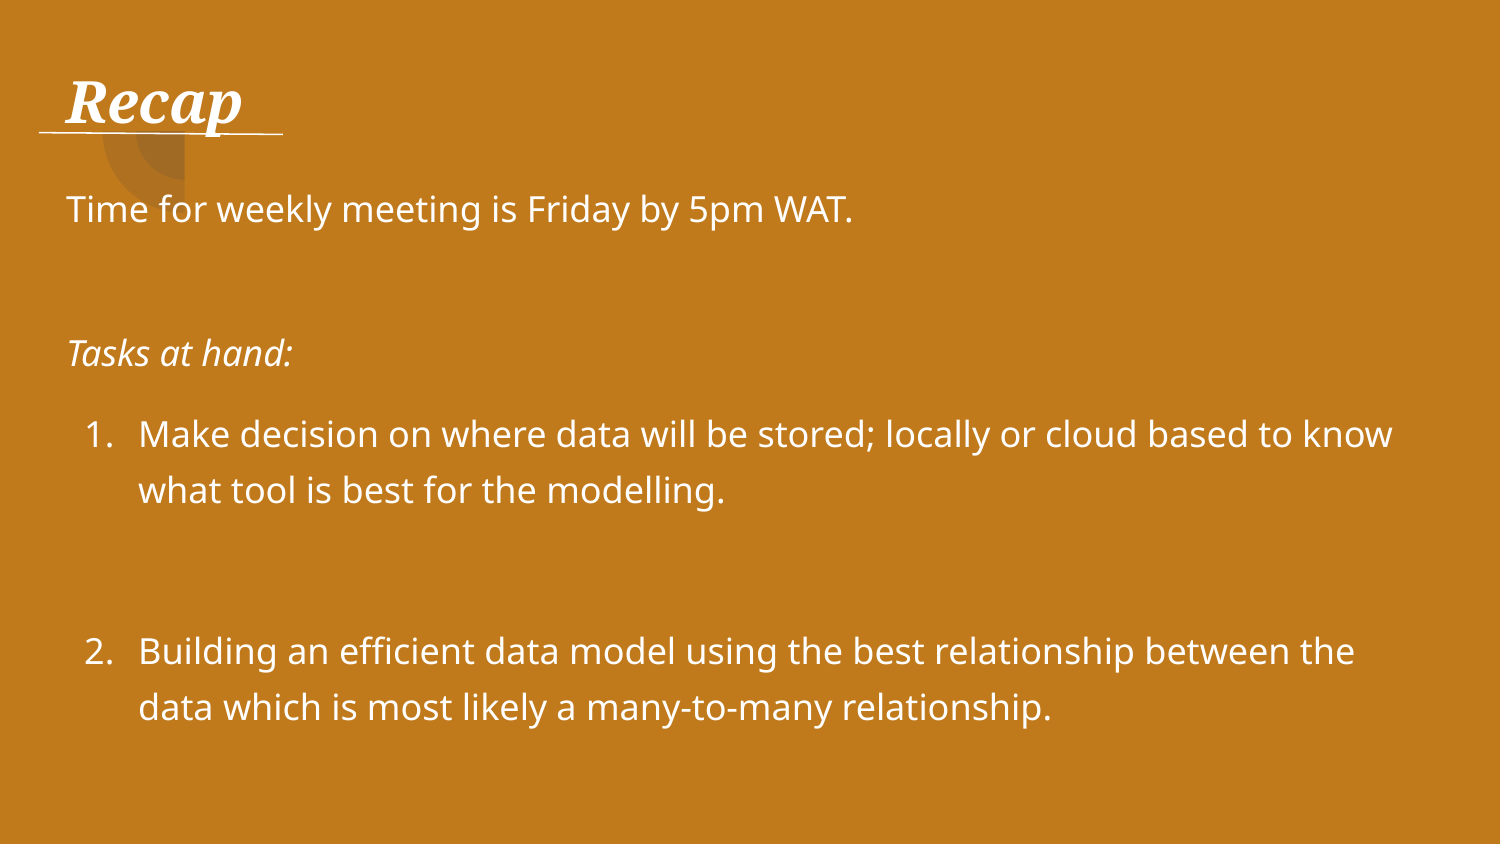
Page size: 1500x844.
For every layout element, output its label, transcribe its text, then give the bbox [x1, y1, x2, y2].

title Recap [51, 46, 1449, 161]
list Time for weekly meeting is Friday by 5pm WAT. Tasks at hand: Make decision on where data will be stored; locally or cloud based to know what tool is best for the modelling. Building an efficient data model using the best relationship between the data which is most likely a many-to-many relationship. [51, 161, 1449, 750]
